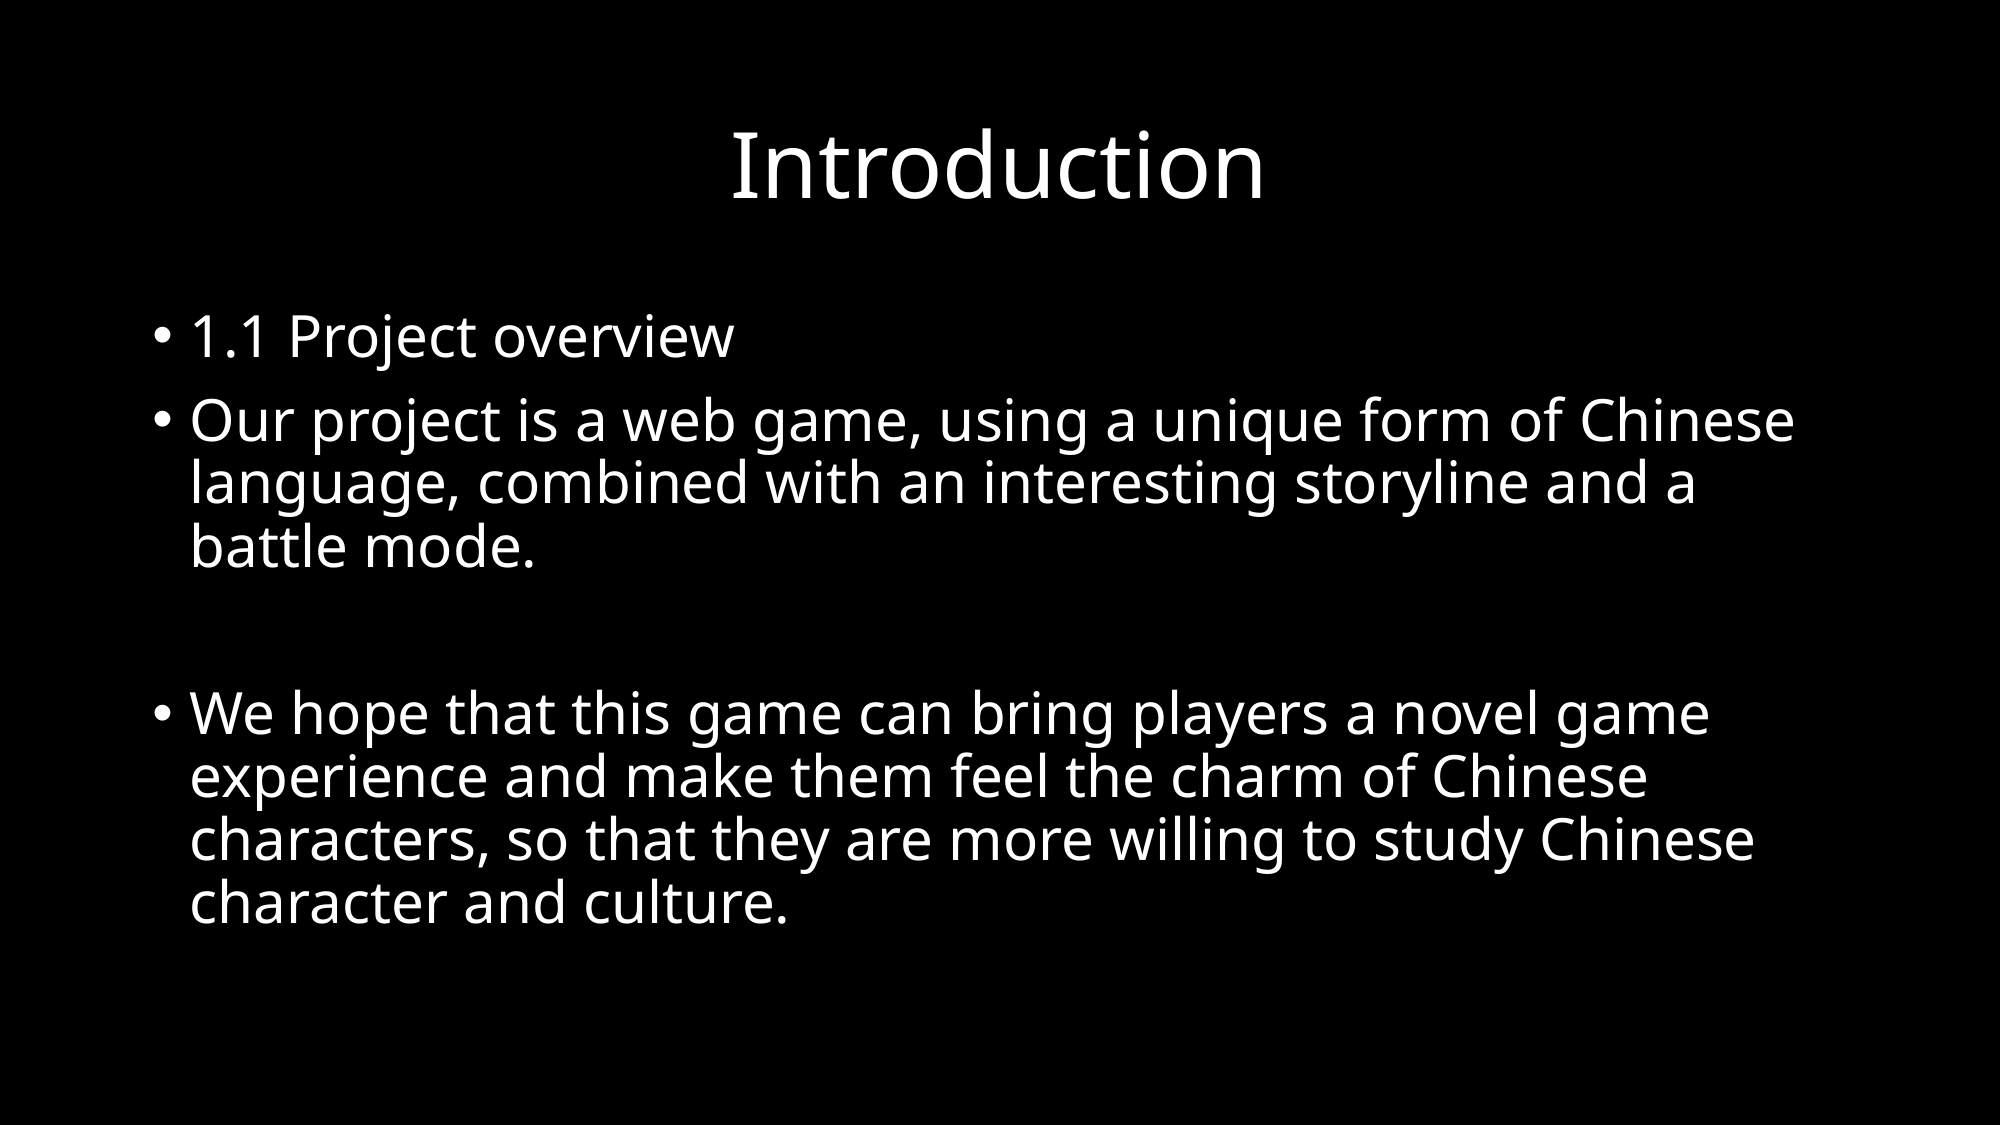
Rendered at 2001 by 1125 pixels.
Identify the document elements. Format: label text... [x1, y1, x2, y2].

list 1.1 Project overview Our project is a web game, using a unique form of Chinese language, combined with an interesting storyline and a battle mode. We hope that this game can bring players a novel game experience and make them feel the charm of Chinese characters, so that they are more willing to study Chinese character and culture. [137, 299, 1863, 1014]
title Introduction [137, 59, 1863, 278]
